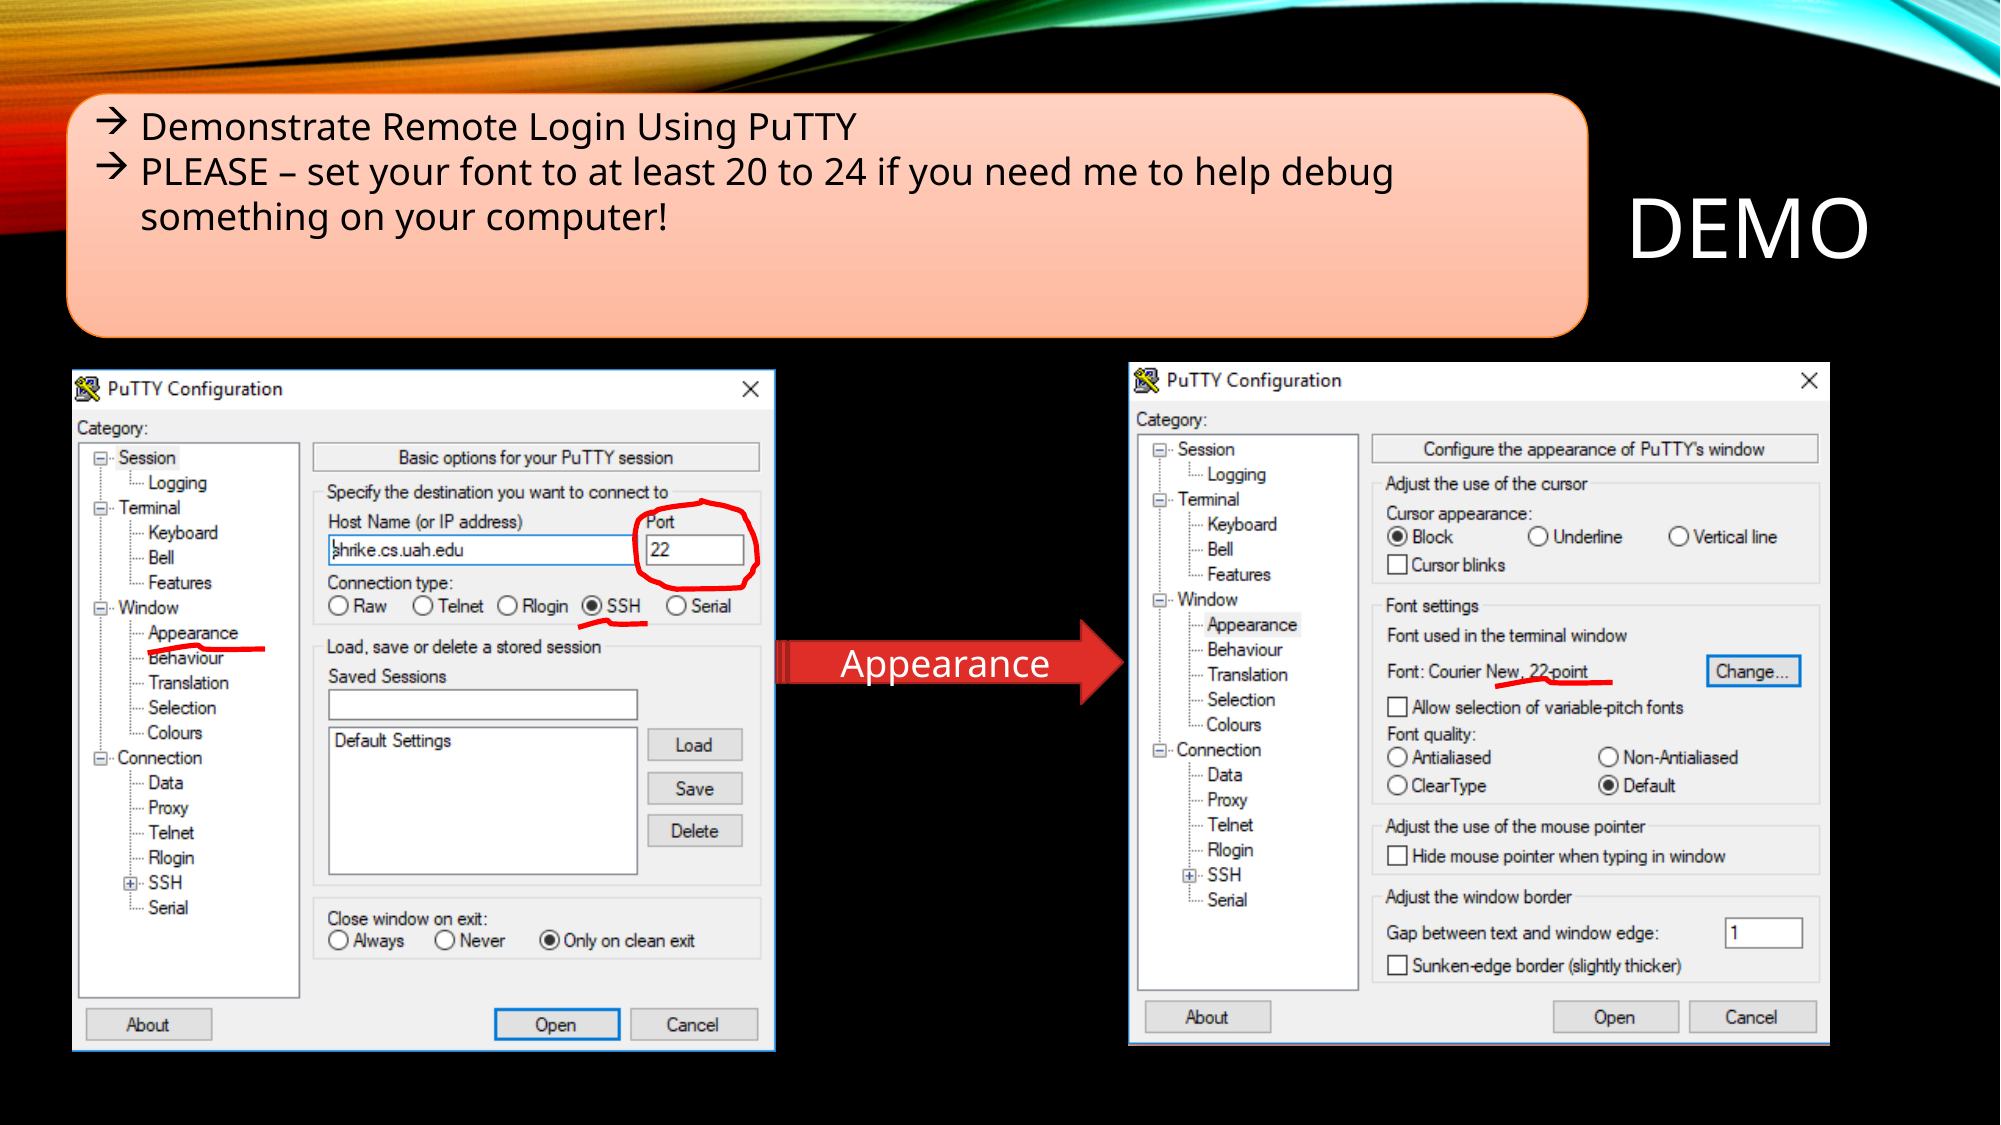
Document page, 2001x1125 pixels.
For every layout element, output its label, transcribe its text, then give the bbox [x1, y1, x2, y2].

text_box Demonstrate Remote Login Using PuTTY PLEASE – set your font to at least 20 to 24 if you need me to help debug something on your computer! [66, 92, 1589, 339]
text_box Appearance [777, 619, 1124, 706]
picture [0, 0, 2000, 237]
picture [72, 368, 777, 1053]
title Demo [1557, 125, 1888, 338]
picture [1128, 362, 1831, 1046]
